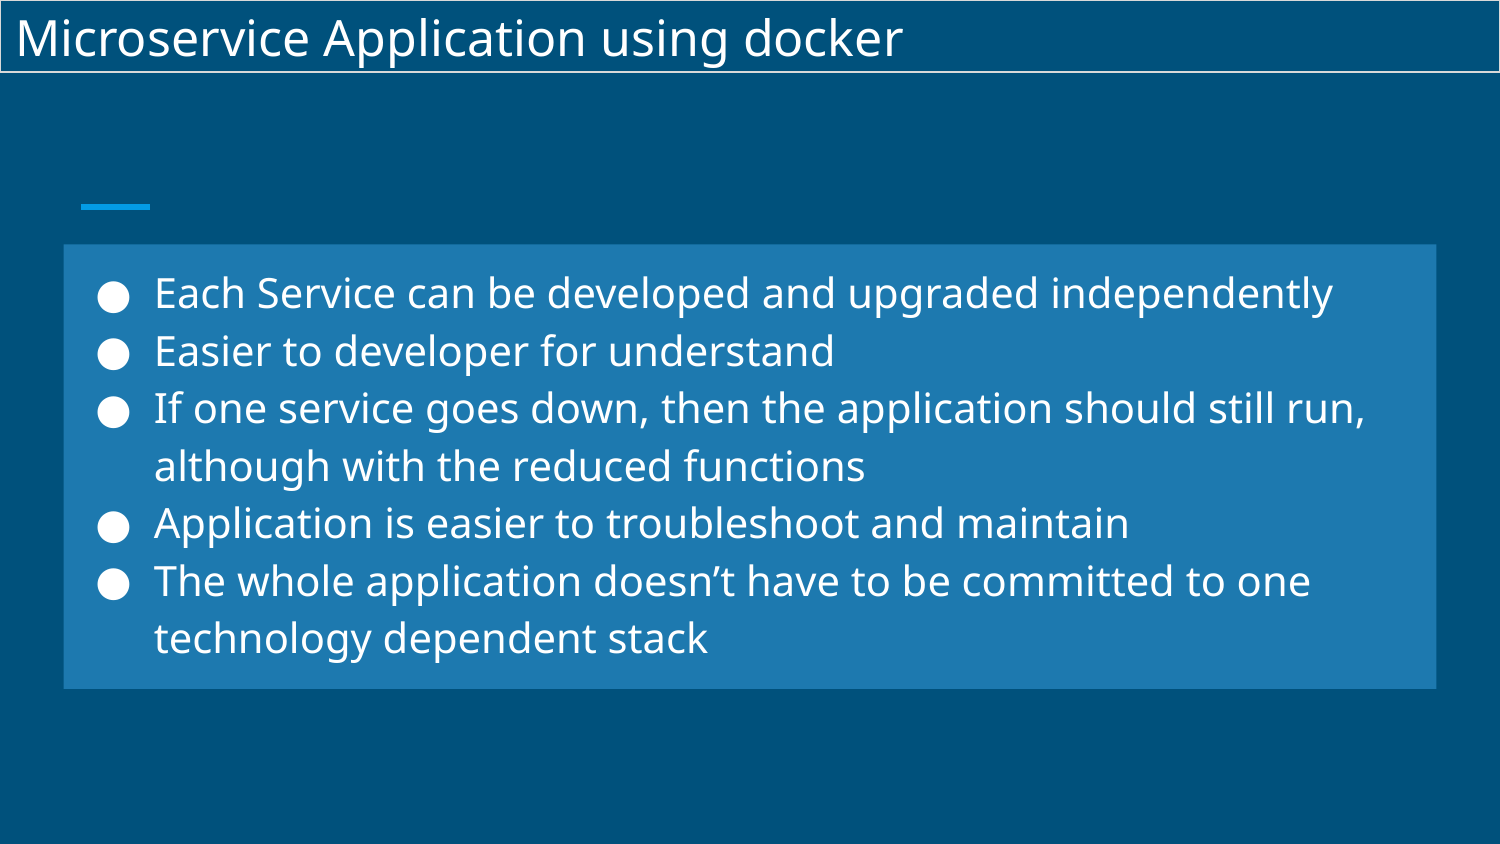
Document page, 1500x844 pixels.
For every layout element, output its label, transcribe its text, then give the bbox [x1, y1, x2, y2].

list Each Service can be developed and upgraded independently Easier to developer for understand If one service goes down, then the application should still run, although with the reduced functions Application is easier to troubleshoot and maintain The whole application doesn’t have to be committed to one technology dependent stack [63, 244, 1437, 689]
title Microservice Application using docker [0, 0, 1500, 73]
